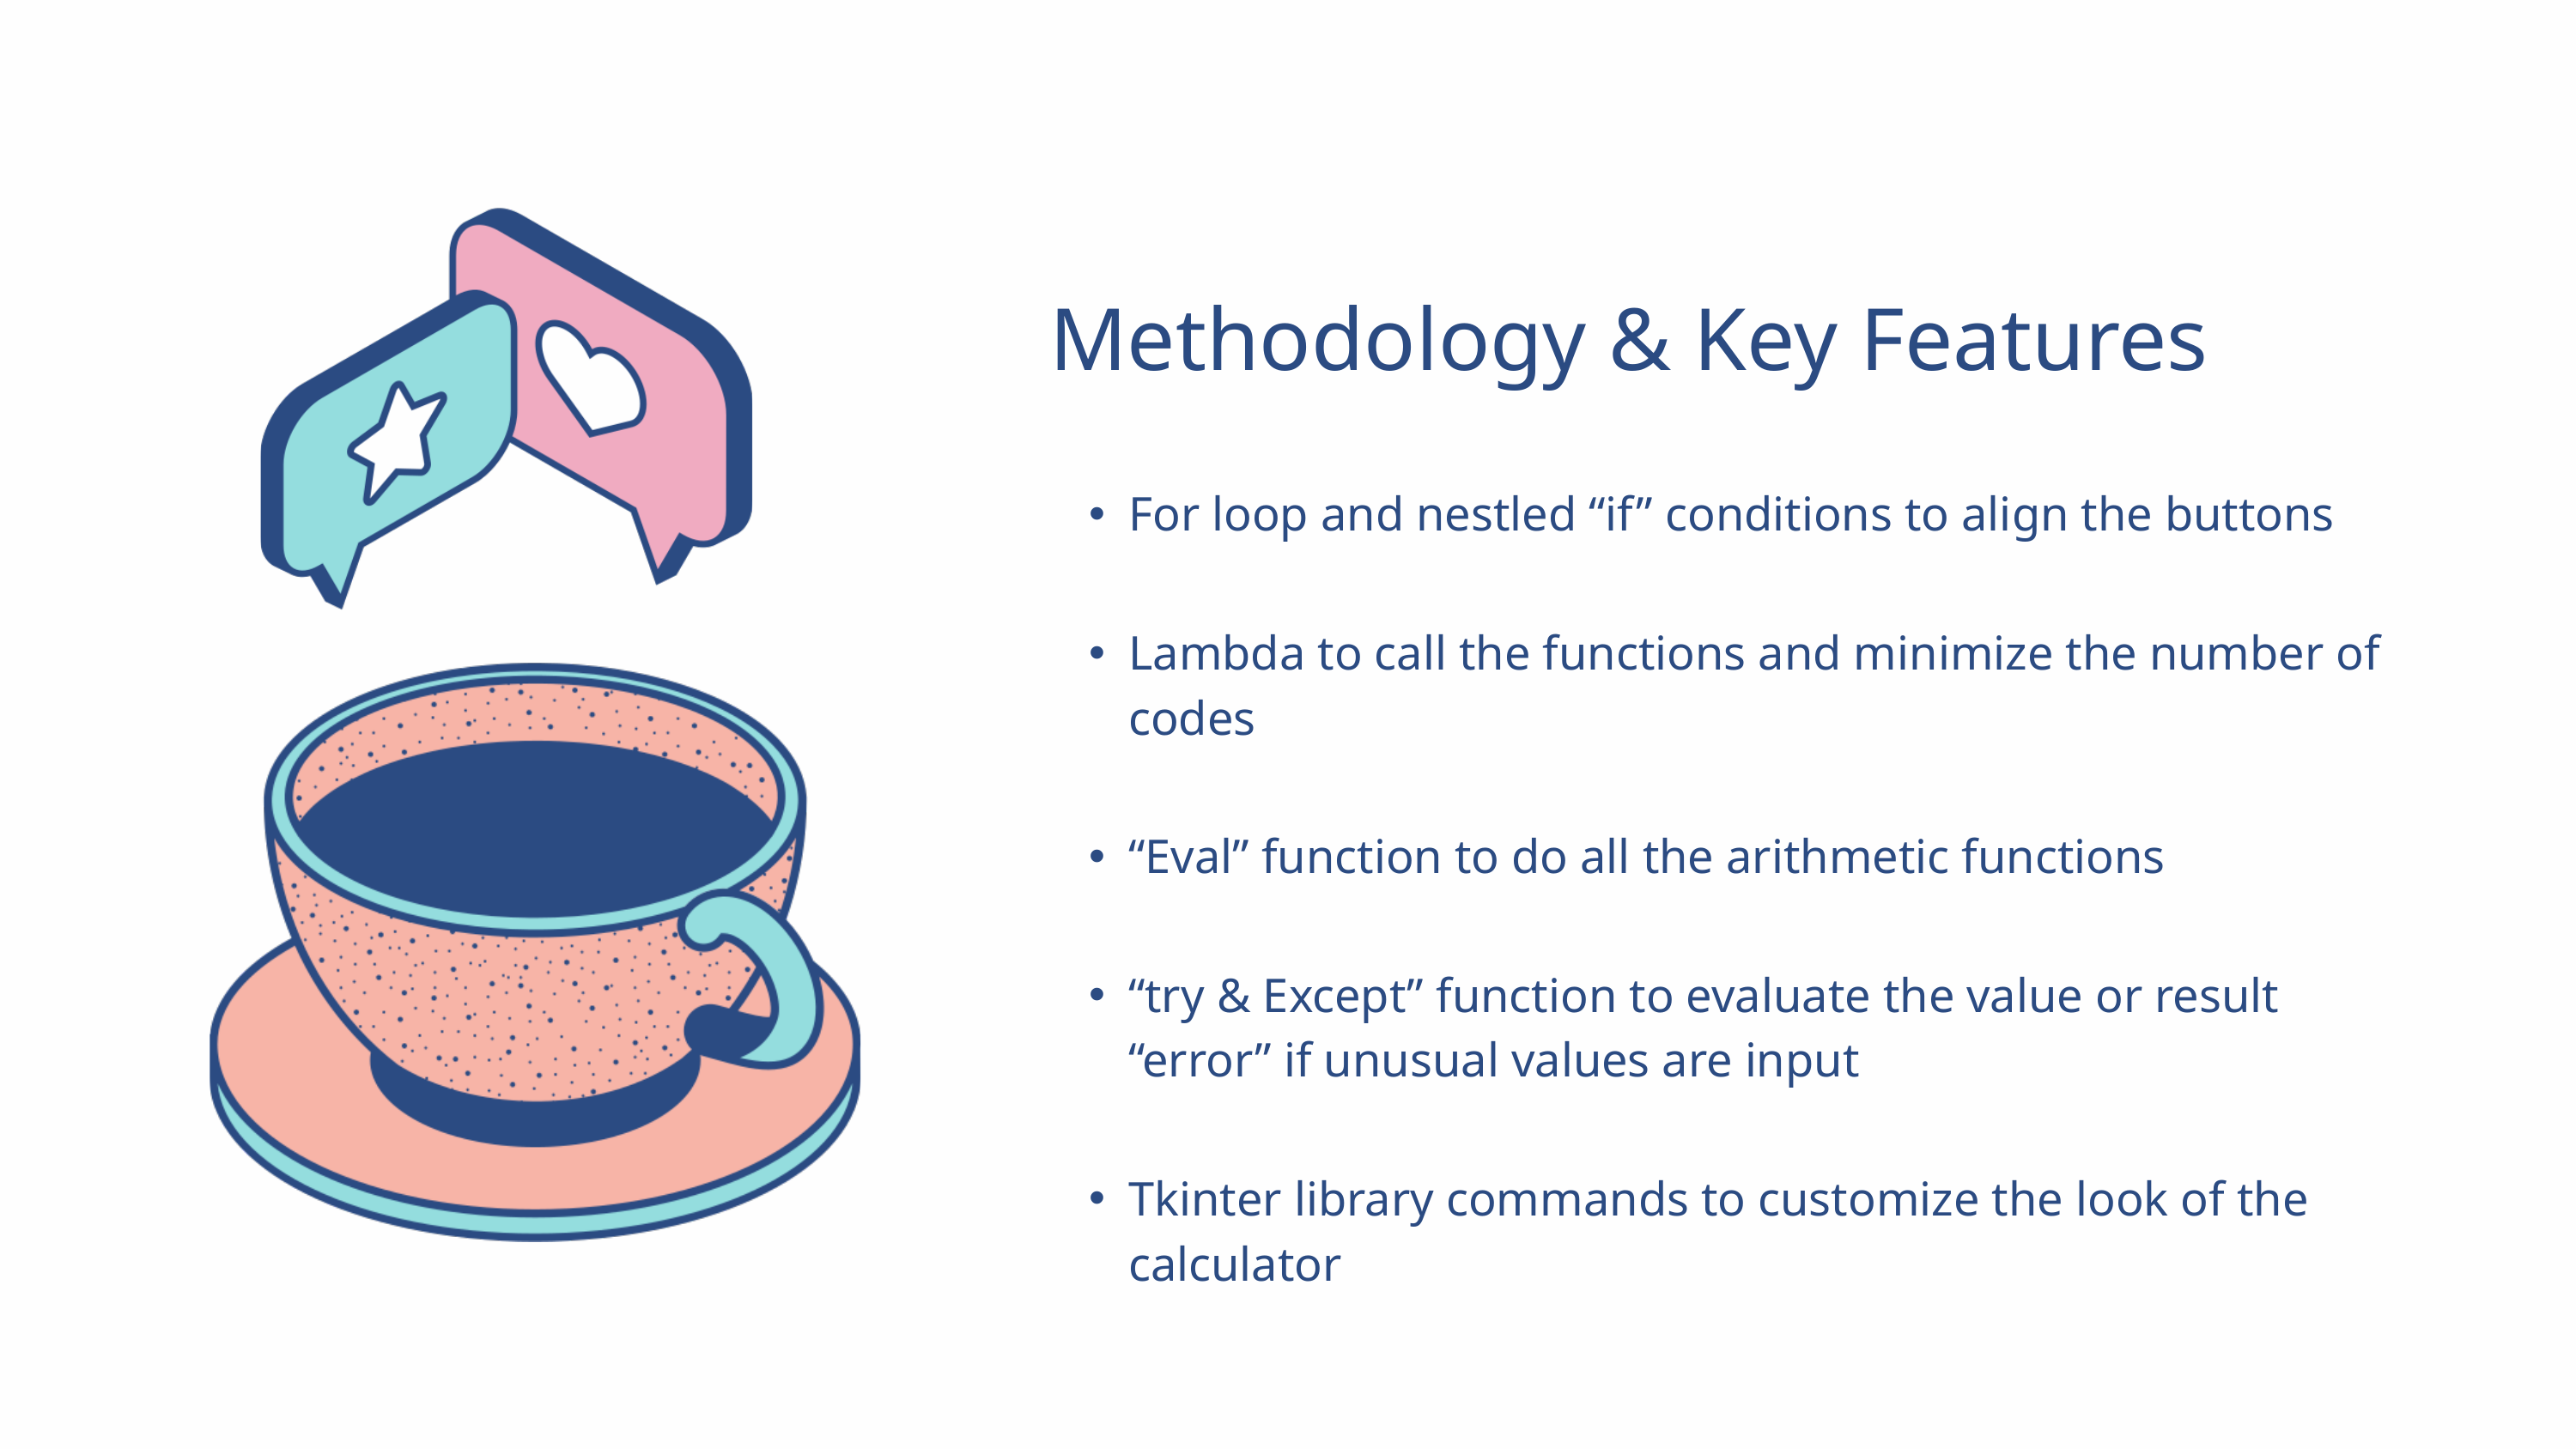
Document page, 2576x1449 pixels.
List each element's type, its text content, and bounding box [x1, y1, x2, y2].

table_header Methodology & Key Features [1025, 232, 2452, 439]
table_cell “try & Except” function to evaluate the value or result “error” if unusual values are input [1025, 929, 2452, 1123]
text_box [260, 206, 753, 610]
table_cell For loop and nestled “if” conditions to align the buttons [1025, 444, 2452, 581]
table_cell Tkinter library commands to customize the look of the calculator [1025, 1129, 2452, 1331]
text_box [210, 662, 861, 1242]
table_cell “Eval” function to do all the arithmetic functions [1025, 786, 2452, 923]
table_cell Lambda to call the functions and minimize the number of codes [1025, 587, 2452, 780]
